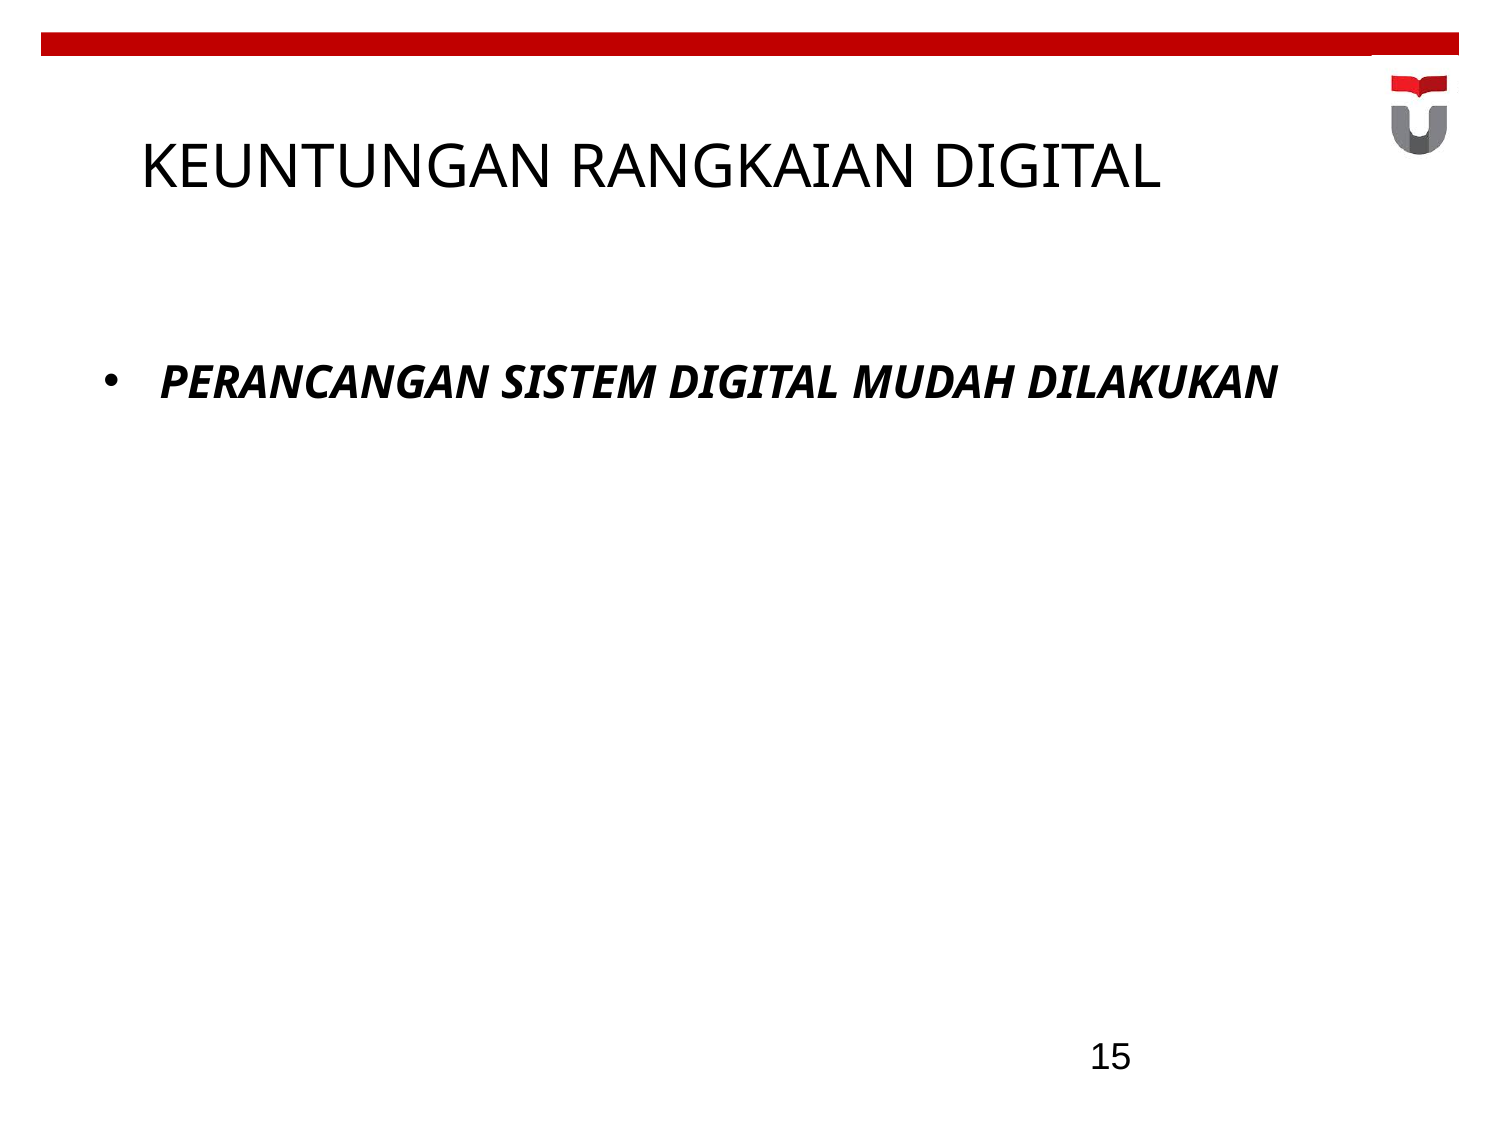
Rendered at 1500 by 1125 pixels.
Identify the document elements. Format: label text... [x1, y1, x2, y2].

list PERANCANGAN SISTEM DIGITAL MUDAH DILAKUKAN [88, 345, 1425, 497]
slide_number 15 [1074, 1024, 1425, 1100]
title KEUNTUNGAN RANGKAIAN DIGITAL [125, 107, 1400, 220]
picture [1371, 55, 1459, 174]
